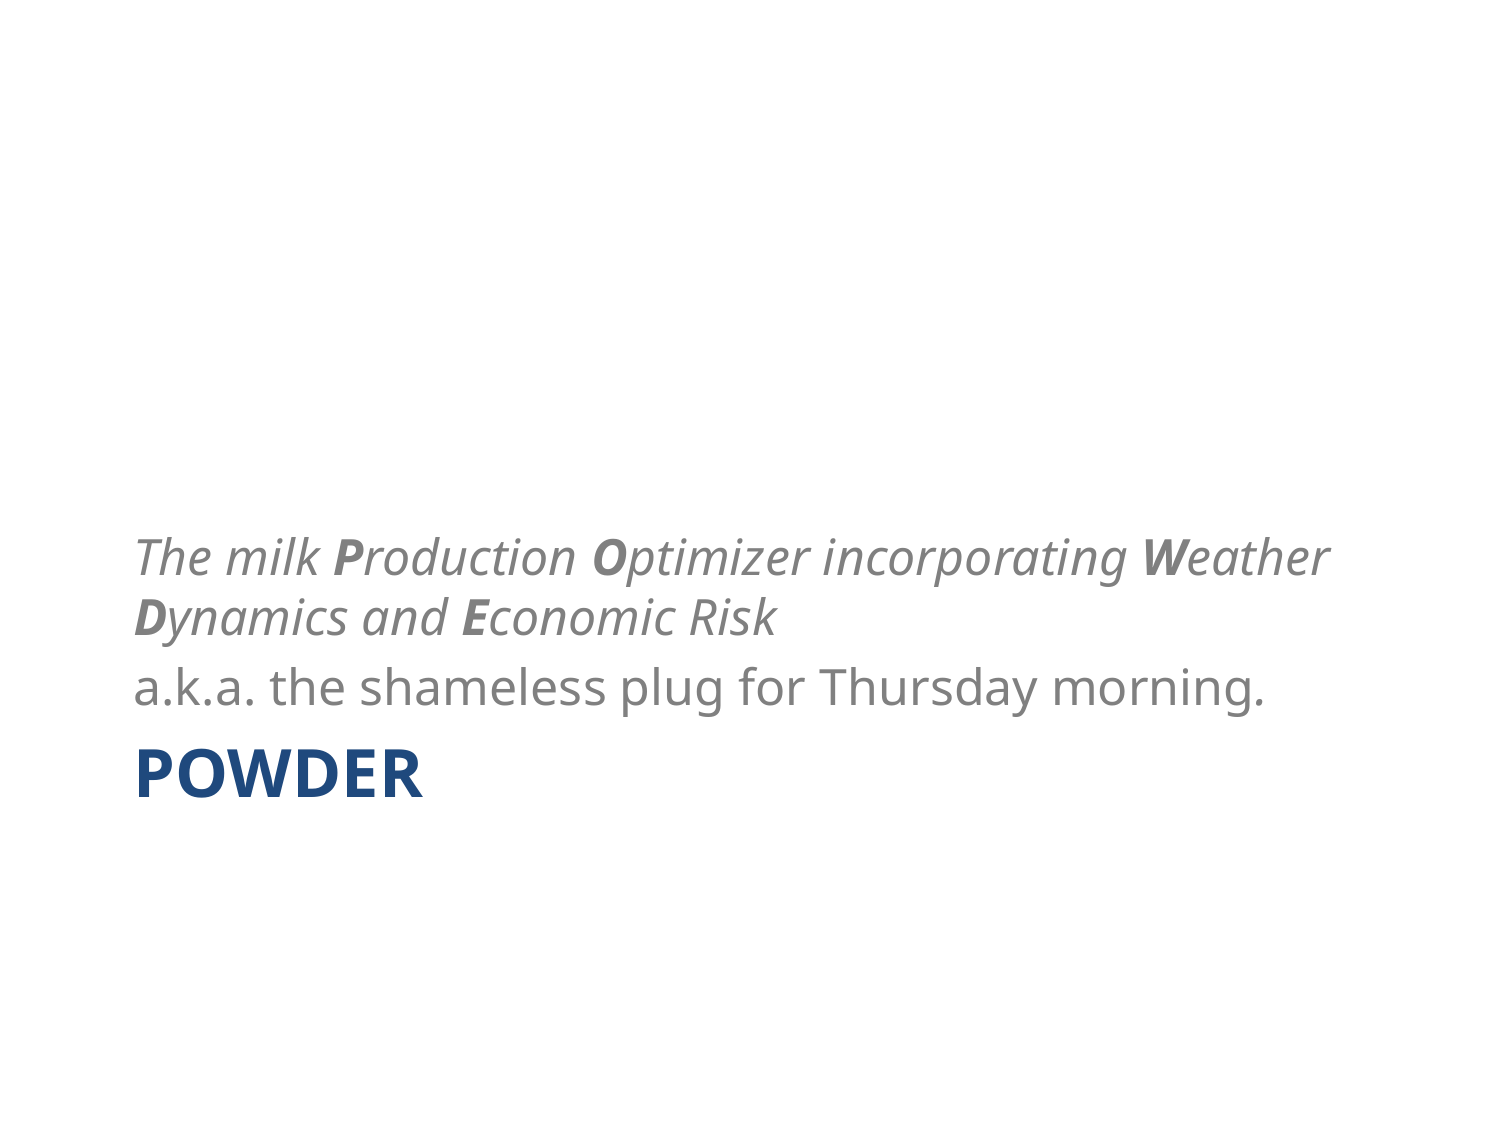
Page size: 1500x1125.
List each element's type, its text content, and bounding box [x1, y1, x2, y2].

list The milk Production Optimizer incorporating Weather Dynamics and Economic Risk a.k.a. the shameless plug for Thursday morning. [118, 476, 1394, 723]
title POWDER [118, 723, 1394, 947]
